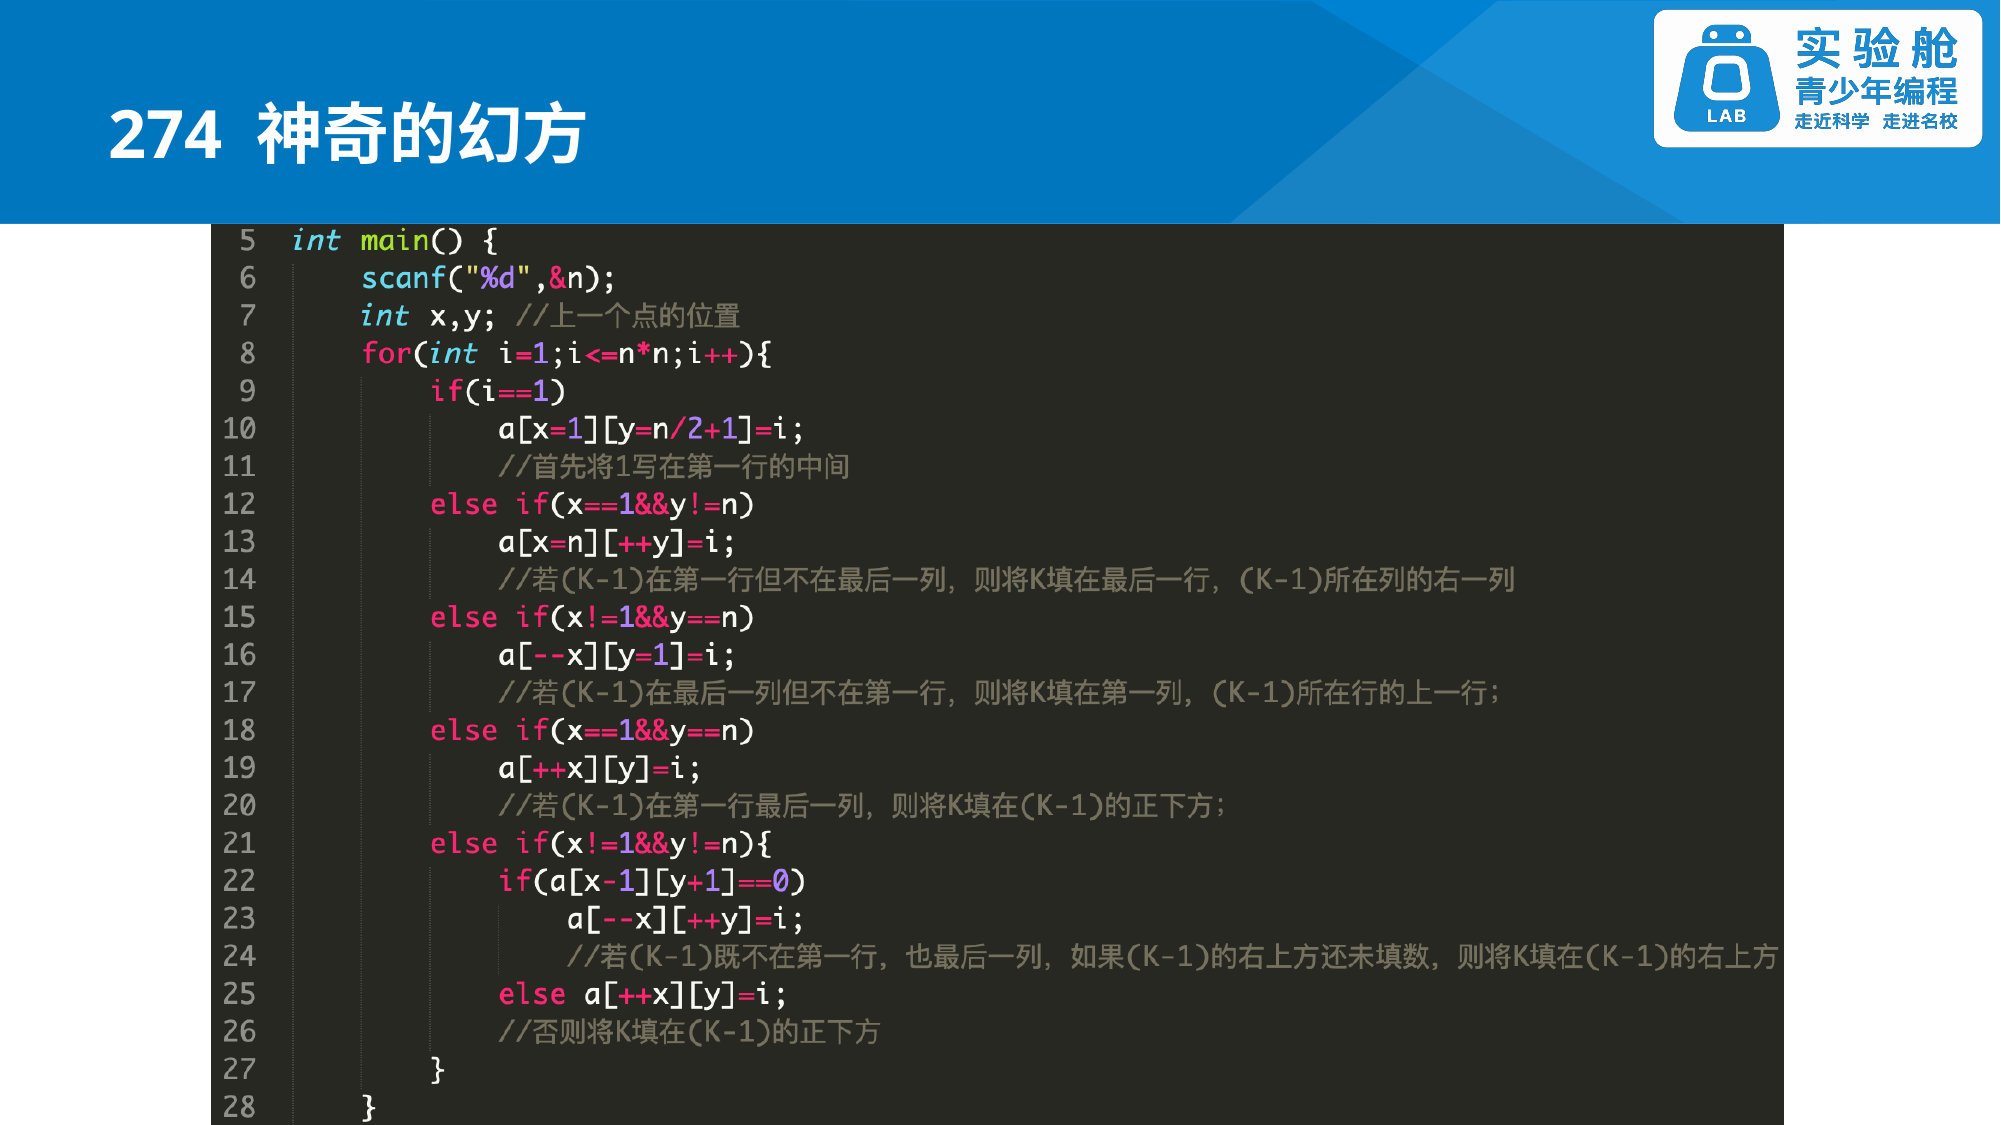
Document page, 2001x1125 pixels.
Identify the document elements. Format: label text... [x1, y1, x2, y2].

picture [211, 224, 1784, 1125]
list 274 神奇的幻方 [93, 93, 1547, 186]
picture [1638, 0, 2000, 160]
